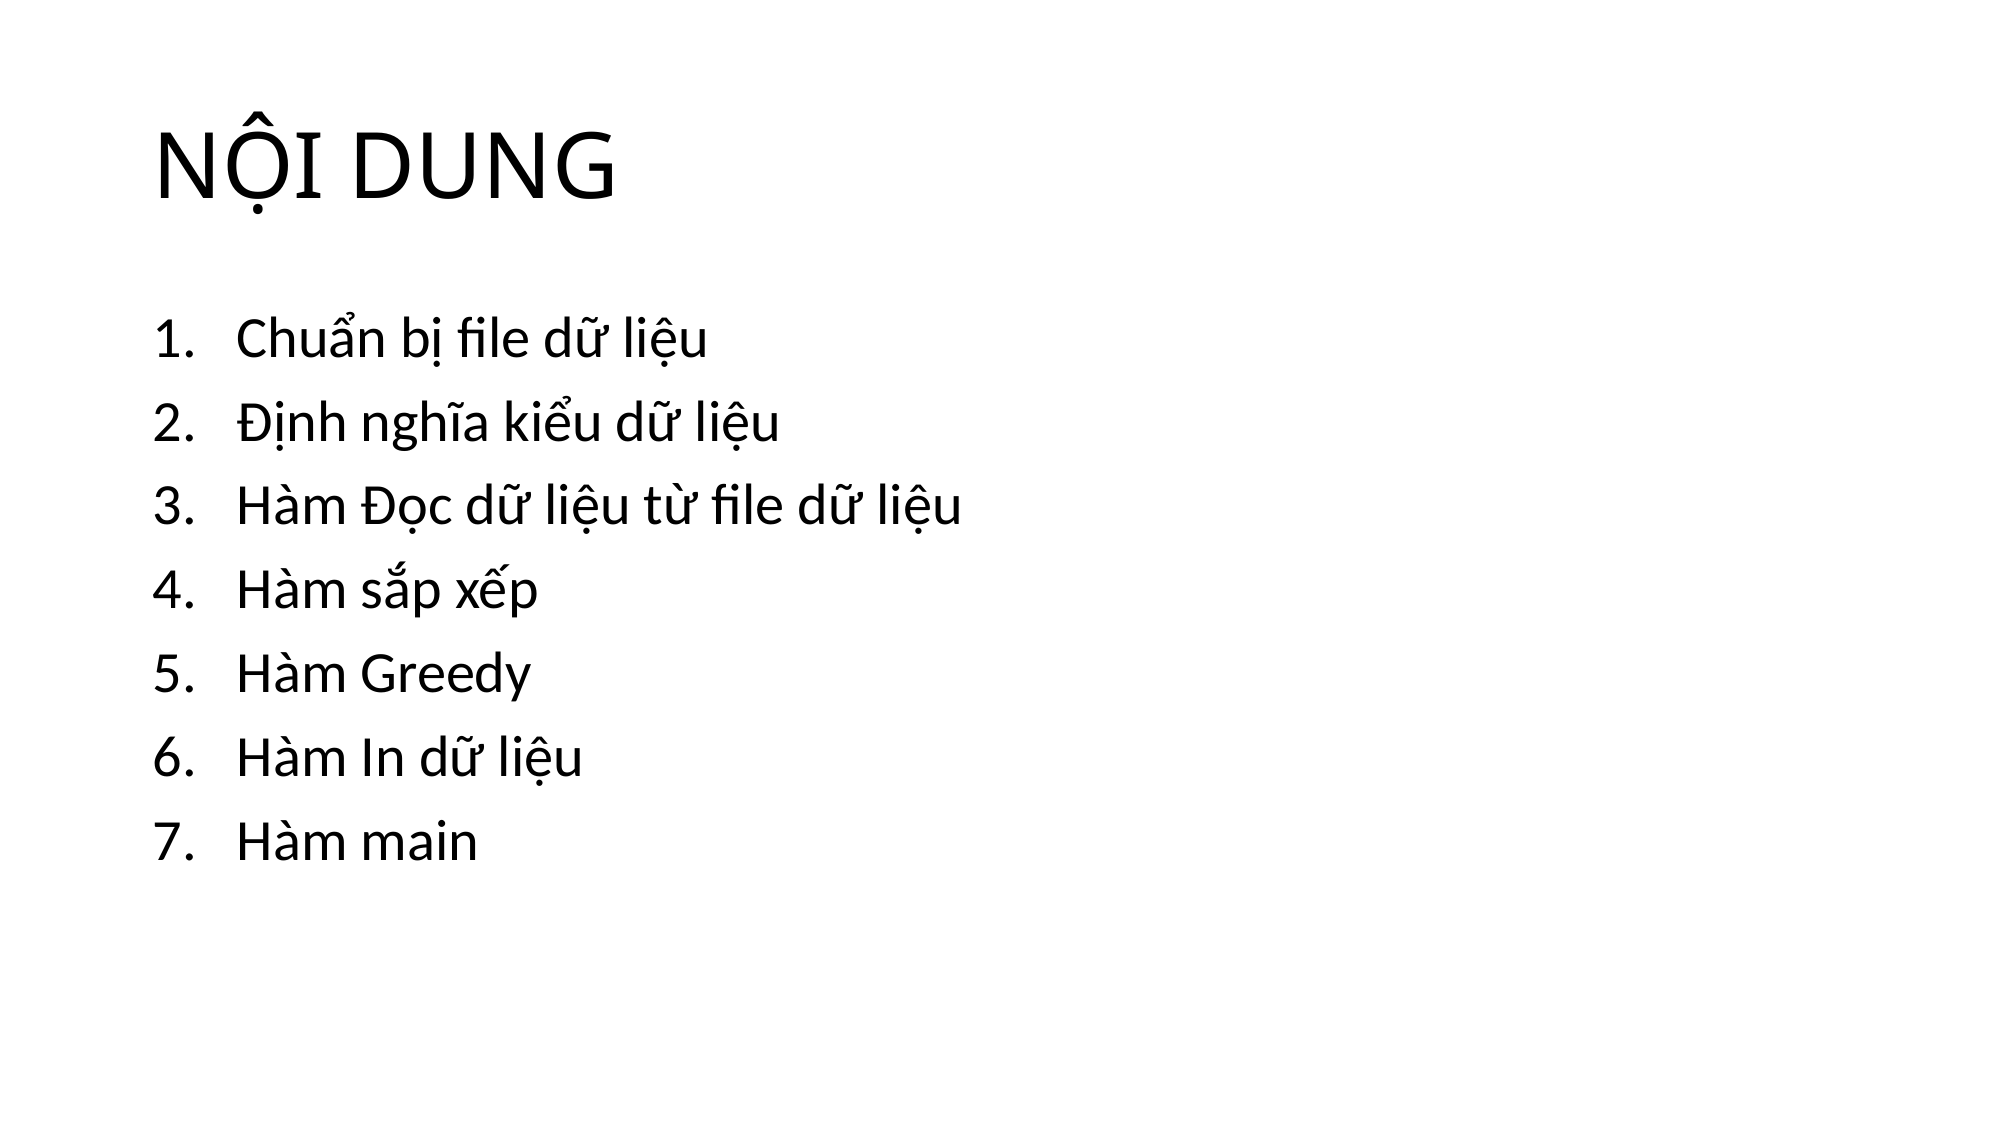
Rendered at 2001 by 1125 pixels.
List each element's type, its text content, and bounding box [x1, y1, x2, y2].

list Chuẩn bị file dữ liệu Định nghĩa kiểu dữ liệu Hàm Đọc dữ liệu từ file dữ liệu Hàm sắp xếp Hàm Greedy Hàm In dữ liệu Hàm main [137, 299, 1863, 1014]
title NỘI DUNG [137, 59, 1863, 278]
